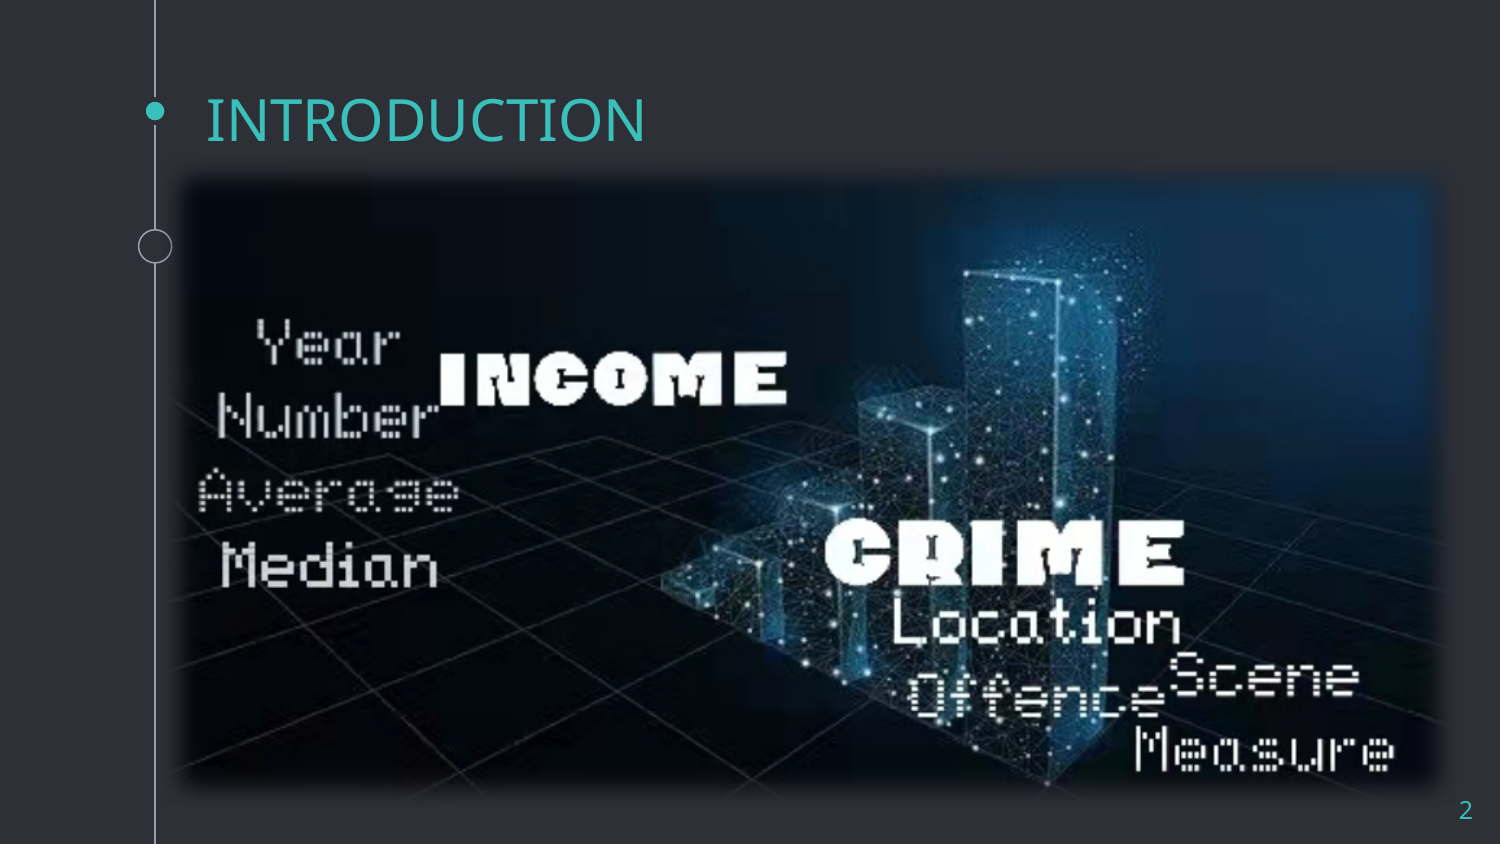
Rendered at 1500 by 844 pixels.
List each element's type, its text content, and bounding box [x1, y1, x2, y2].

slide_number 2 [1398, 779, 1489, 832]
title INTRODUCTION [191, 111, 1317, 156]
picture [160, 157, 1456, 806]
